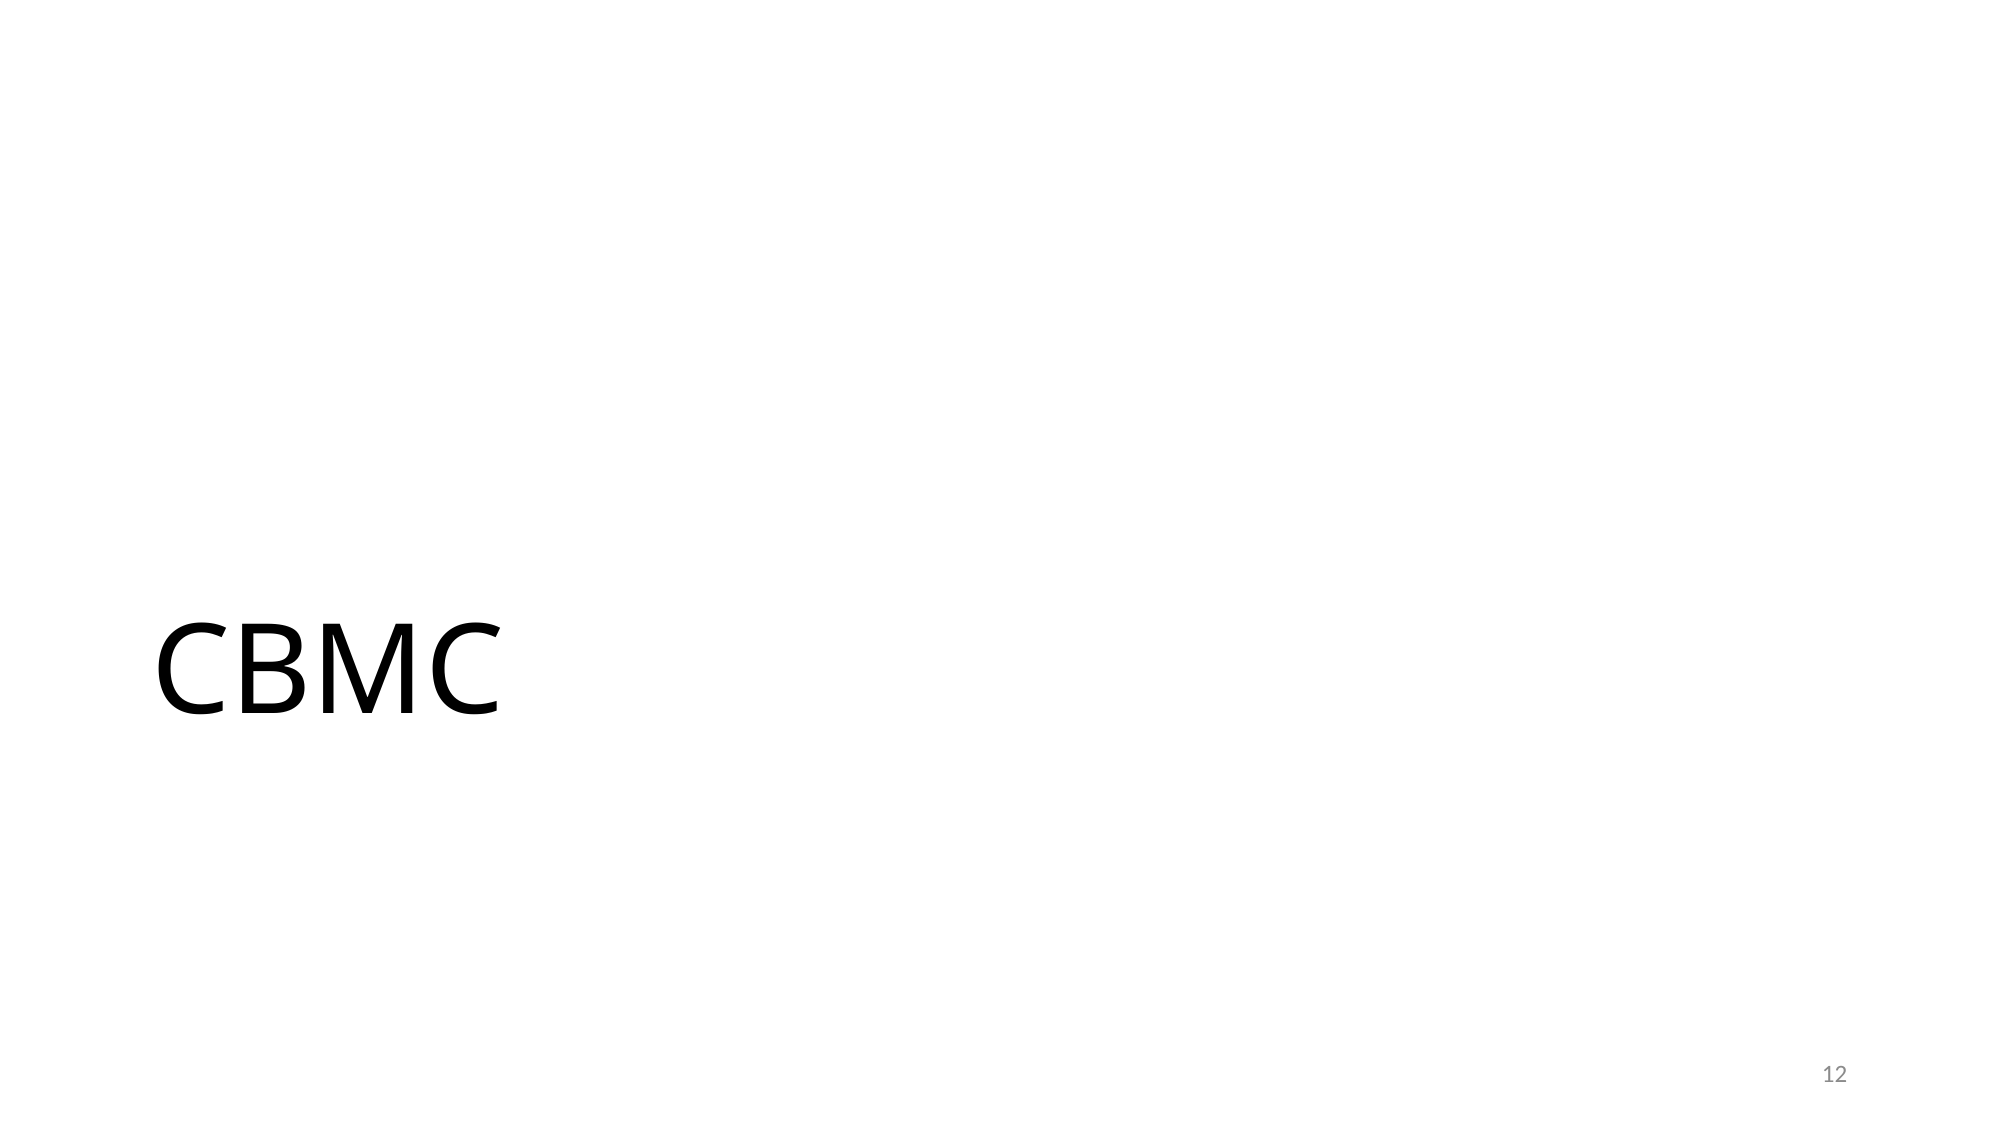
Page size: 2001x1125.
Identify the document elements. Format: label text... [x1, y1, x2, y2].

slide_number 12 [1412, 1042, 1863, 1103]
title CBMC [136, 280, 1862, 749]
